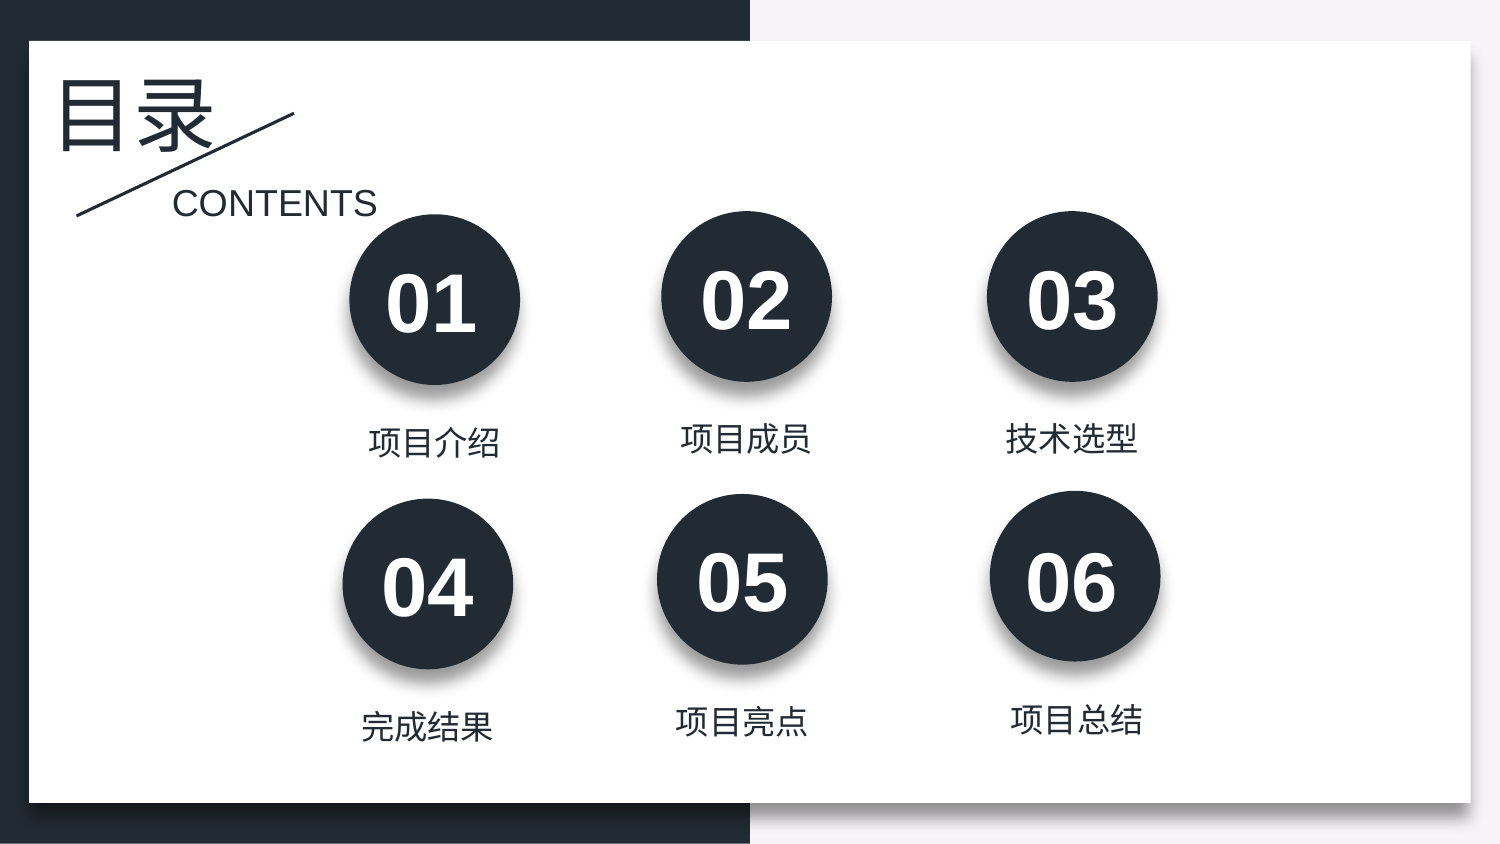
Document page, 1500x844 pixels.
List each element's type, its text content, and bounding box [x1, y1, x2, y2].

text_box 02 [685, 238, 808, 354]
text_box 03 [1011, 238, 1134, 354]
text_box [76, 113, 294, 216]
text_box 项目亮点 [660, 694, 824, 749]
text_box 05 [681, 521, 804, 636]
text_box 项目介绍 [353, 414, 516, 470]
text_box [341, 497, 515, 671]
text_box 项目总结 [995, 691, 1159, 747]
text_box 技术选型 [990, 411, 1154, 466]
text_box [988, 489, 1162, 663]
text_box 项目成员 [665, 411, 828, 466]
text_box 目录 [35, 55, 232, 170]
text_box 04 [366, 525, 489, 641]
text_box 01 [370, 241, 493, 357]
text_box [655, 492, 829, 666]
text_box [660, 210, 834, 383]
text_box [348, 213, 522, 387]
text_box CONTENTS [157, 171, 394, 231]
text_box 06 [1010, 521, 1134, 636]
text_box 完成结果 [346, 698, 510, 754]
text_box [985, 210, 1159, 383]
